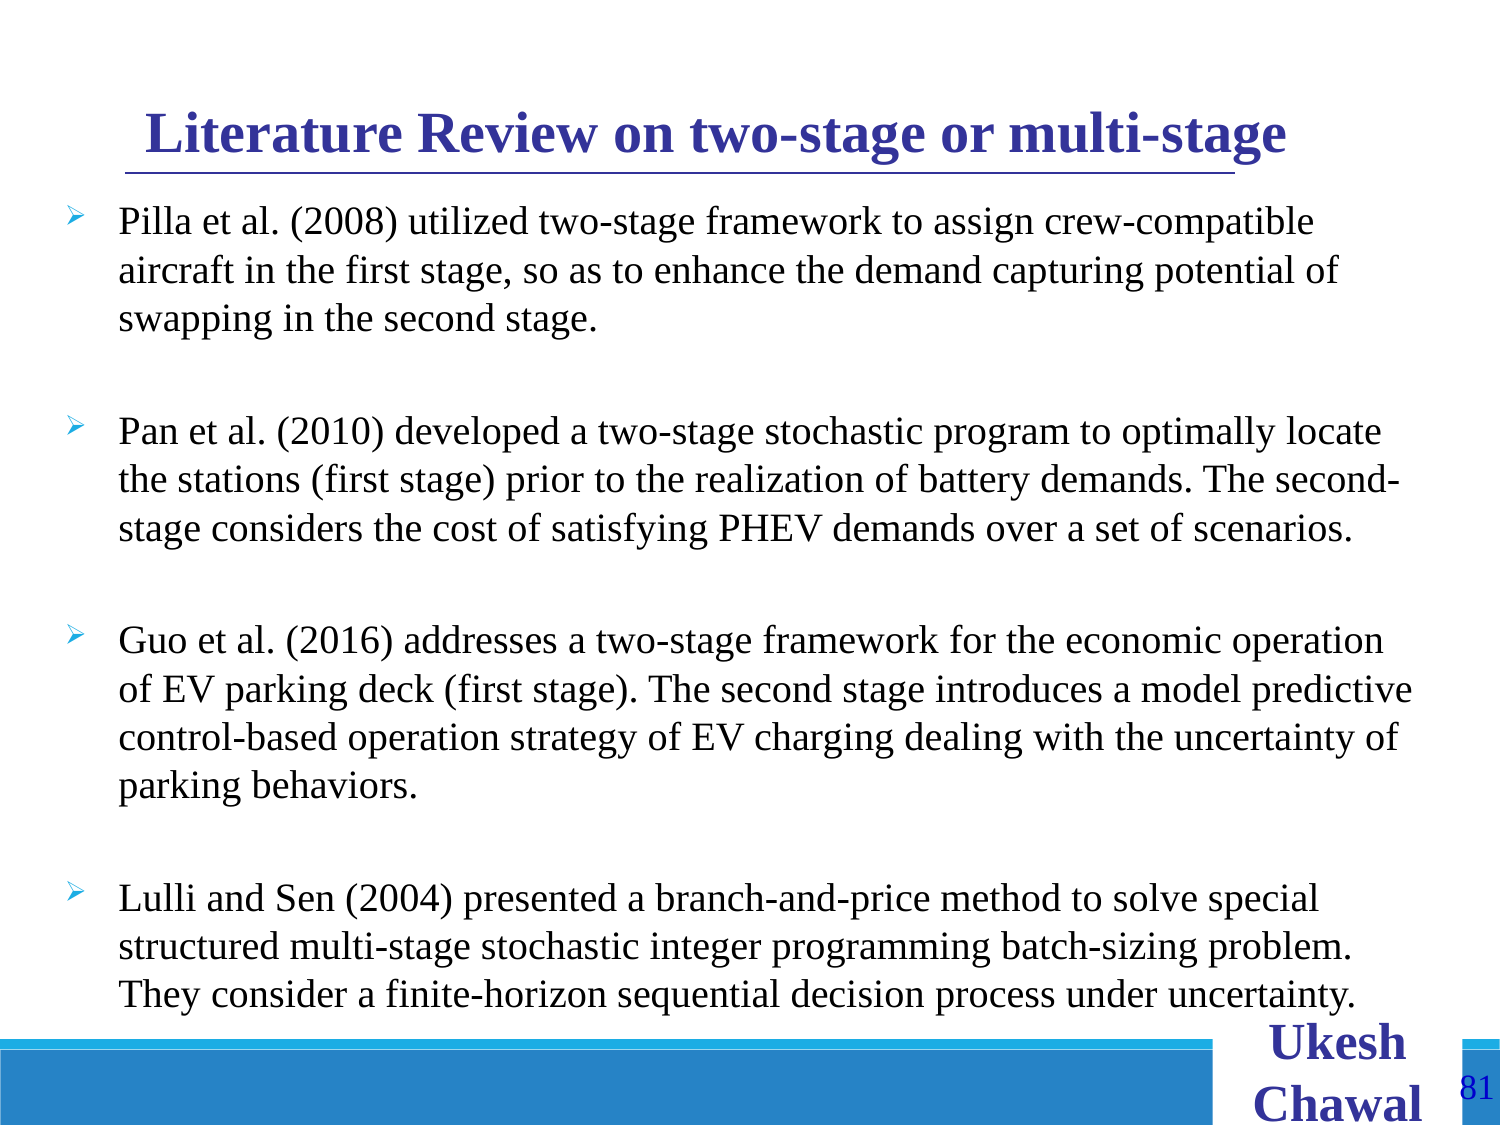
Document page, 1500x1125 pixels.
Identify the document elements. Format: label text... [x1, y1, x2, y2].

text_box Literature Review on two-stage or multi-stage [130, 86, 1303, 172]
text_box 81 [1425, 1057, 1500, 1125]
text_box Ukesh Chawal [1211, 999, 1464, 1125]
text_box Pilla et al. (2008) utilized two-stage framework to assign crew-compatible aircraft in the first stage, so as to enhance the demand capturing potential of swapping in the second stage. Pan et al. (2010) developed a two-stage stochastic program to optimally locate the stations (first stage) prior to the realization of battery demands. The second-stage considers the cost of satisfying PHEV demands over a set of scenarios. Guo et al. (2016) addresses a two-stage framework for the economic operation of EV parking deck (first stage). The second stage introduces a model predictive control-based operation strategy of EV charging dealing with the uncertainty of parking behaviors. Lulli and Sen (2004) presented a branch-and-price method to solve special structured multi-stage stochastic integer programming batch-sizing problem. They consider a finite-horizon sequential decision process under uncertainty. [50, 187, 1434, 1025]
